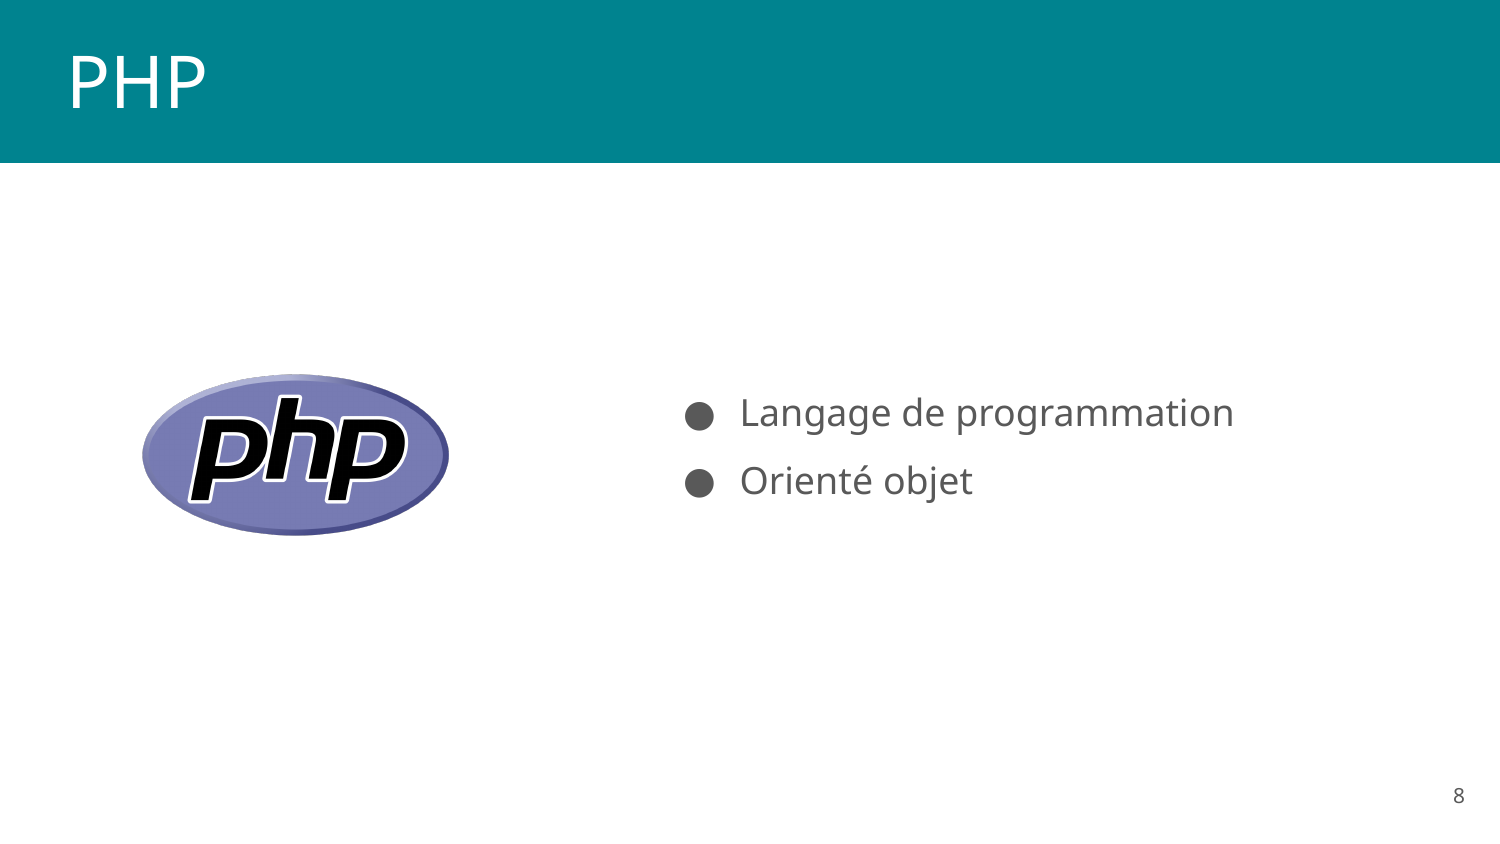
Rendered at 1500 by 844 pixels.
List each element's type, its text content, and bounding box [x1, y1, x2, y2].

picture [138, 370, 453, 541]
title PHP [50, 17, 1481, 139]
list Langage de programmation Orienté objet [649, 351, 1474, 668]
slide_number ‹#› [1389, 764, 1480, 830]
